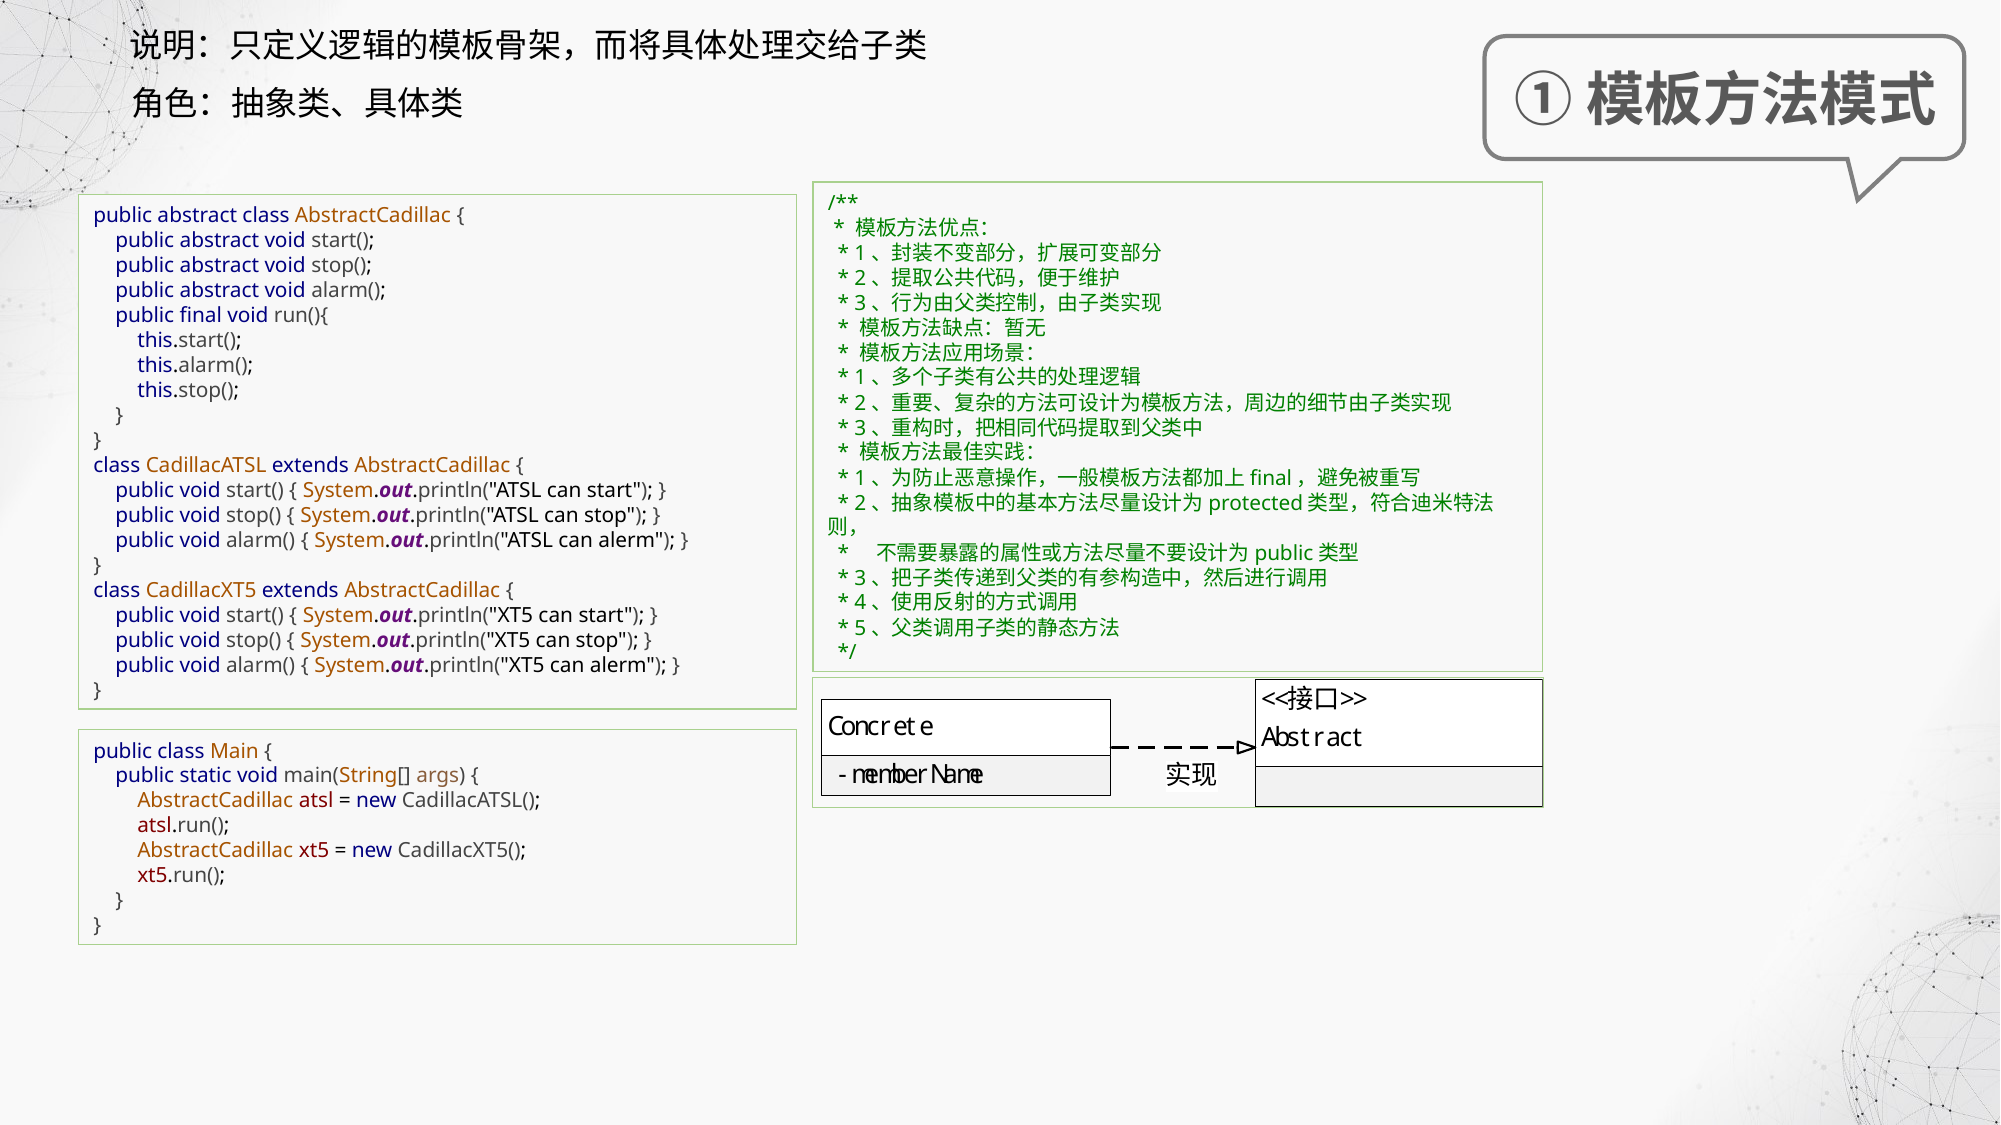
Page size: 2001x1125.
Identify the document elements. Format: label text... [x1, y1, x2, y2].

text_box public abstract class AbstractCadillac { public abstract void start(); public abstract void stop(); public abstract void alarm(); public final void run(){ this.start(); this.alarm(); this.stop(); } } class CadillacATSL extends AbstractCadillac { public void start() { System.out.println("ATSL can start"); } public void stop() { System.out.println("ATSL can stop"); } public void alarm() { System.out.println("ATSL can alerm"); } } class CadillacXT5 extends AbstractCadillac { public void start() { System.out.println("XT5 can start"); } public void stop() { System.out.println("XT5 can stop"); } public void alarm() { System.out.println("XT5 can alerm"); } } [78, 194, 797, 710]
text_box /** * 模板方法优点： * 1、封装不变部分，扩展可变部分 * 2、提取公共代码，便于维护 * 3、行为由父类控制，由子类实现 * 模板方法缺点：暂无 * 模板方法应用场景： * 1、多个子类有公共的处理逻辑 * 2、重要、复杂的方法可设计为模板方法，周边的细节由子类实现 * 3、重构时，把相同代码提取到父类中 * 模板方法最佳实践： * 1、为防止恶意操作，一般模板方法都加上final，避免被重写 * 2、抽象模板中的基本方法尽量设计为protected类型，符合迪米特法则， * 不需要暴露的属性或方法尽量不要设计为public类型 * 3、把子类传递到父类的有参构造中，然后进行调用 * 4、使用反射的方式调用 * 5、父类调用子类的静态方法 */ [812, 181, 1543, 672]
text_box 说明：只定义逻辑的模板骨架，而将具体处理交给子类 [114, 17, 1115, 72]
text_box public class Main { public static void main(String[] args) { AbstractCadillac atsl = new CadillacATSL(); atsl.run(); AbstractCadillac xt5 = new CadillacXT5(); xt5.run(); } } [78, 729, 797, 945]
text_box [1484, 36, 1965, 200]
text_box 角色：抽象类、具体类 [116, 75, 479, 130]
picture [0, 0, 2000, 1125]
